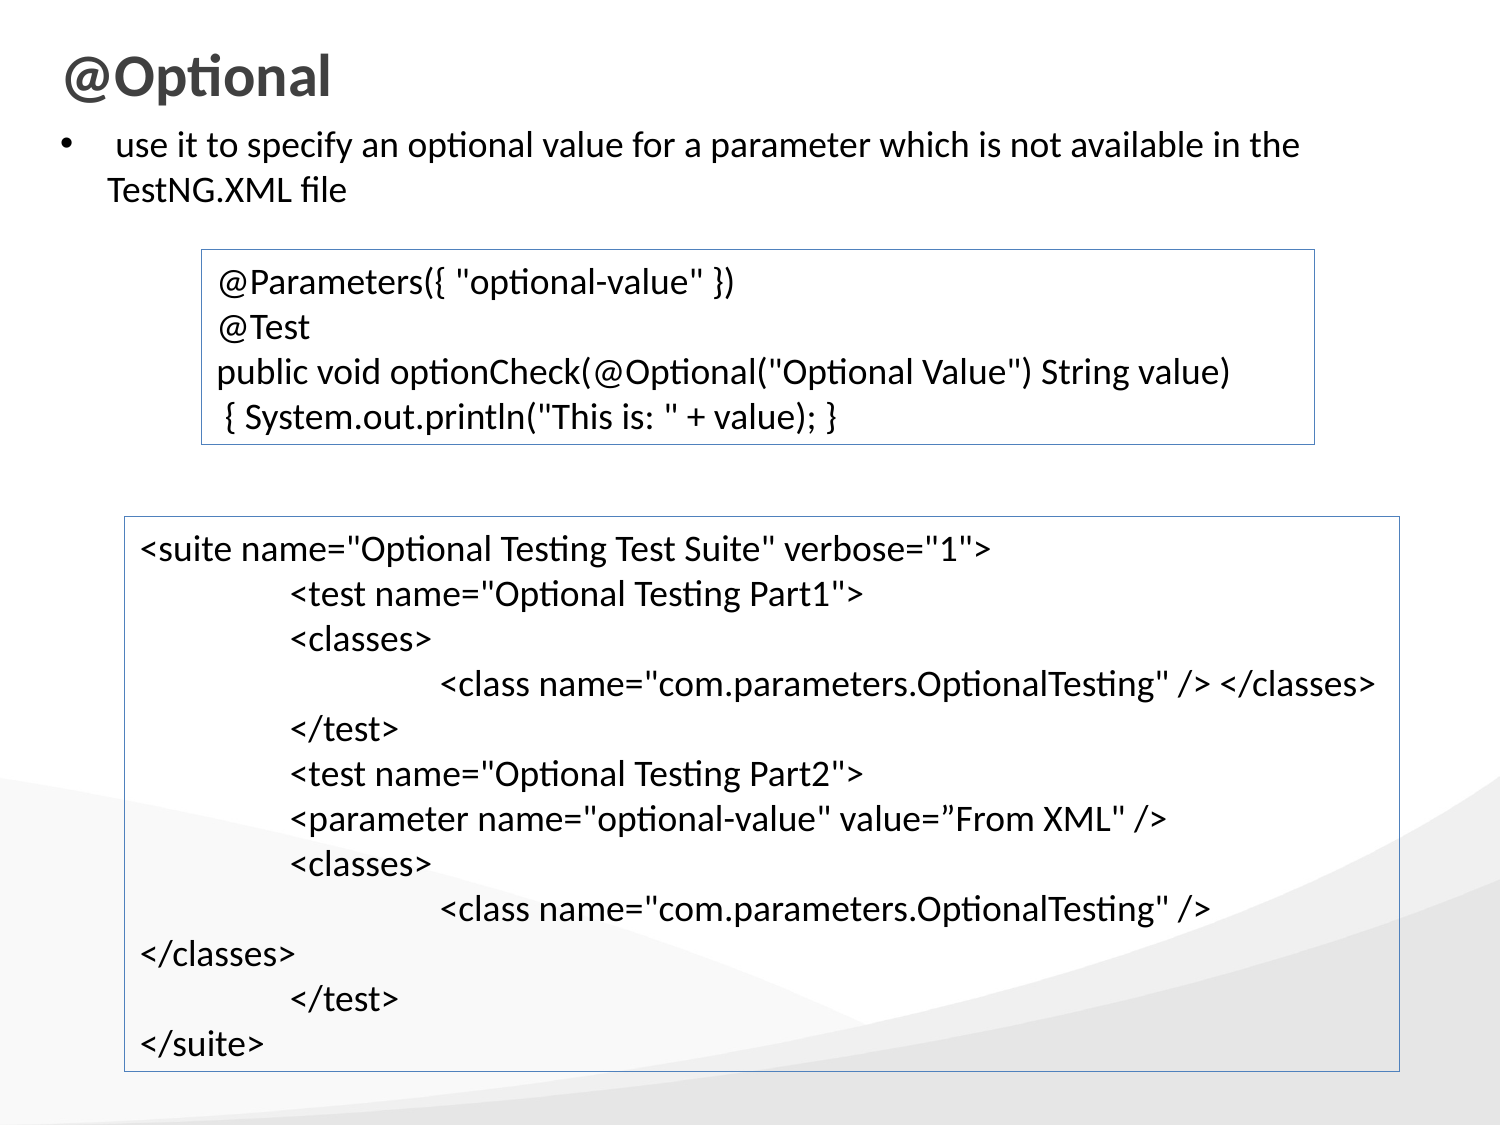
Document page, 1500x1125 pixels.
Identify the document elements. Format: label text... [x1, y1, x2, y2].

text_box @Parameters({ "optional-value" }) @Test public void optionCheck(@Optional("Optional Value") String value) { System.out.println("This is: " + value); } [201, 249, 1315, 445]
picture [0, 0, 1500, 1125]
title @Optional [45, 24, 1450, 112]
text_box <suite name="Optional Testing Test Suite" verbose="1"> <test name="Optional Testing Part1"> <classes> <class name="com.parameters.OptionalTesting" /> </classes> </test> <test name="Optional Testing Part2"> <parameter name="optional-value" value=”From XML" /> <classes> <class name="com.parameters.OptionalTesting" /> </classes> </test> </suite> [124, 516, 1400, 1072]
text_box use it to specify an optional value for a parameter which is not available in the TestNG.XML file [45, 112, 1471, 218]
